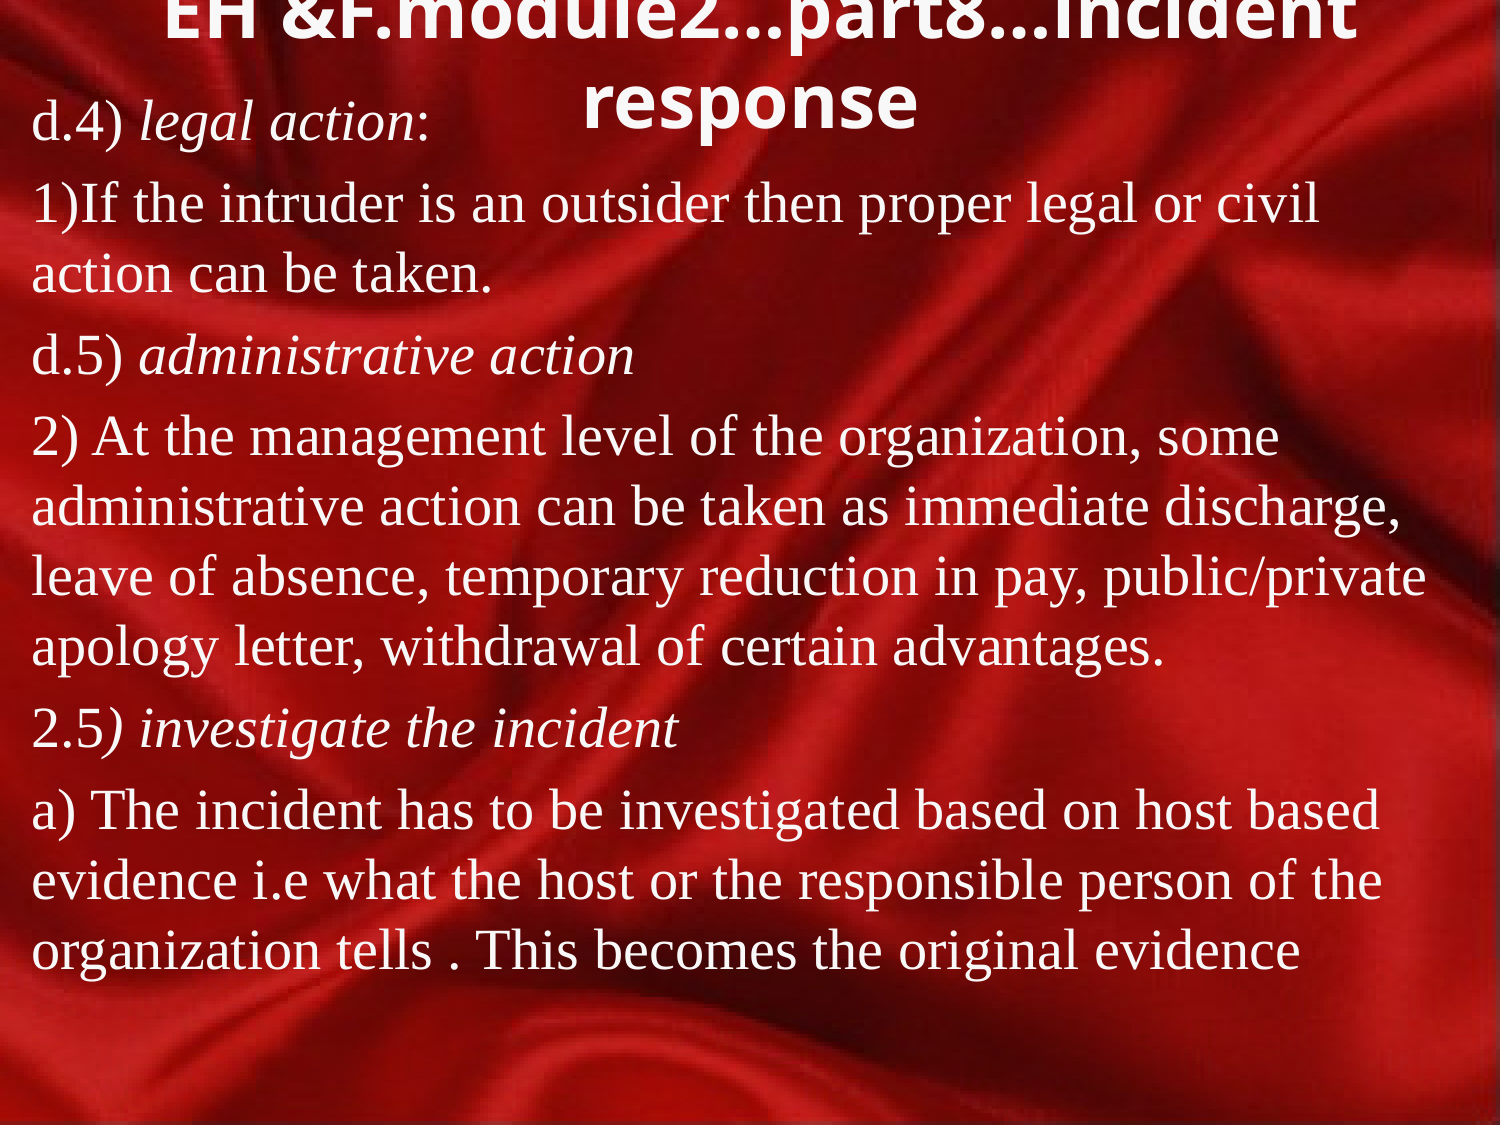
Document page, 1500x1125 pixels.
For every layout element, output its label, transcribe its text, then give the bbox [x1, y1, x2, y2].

title EH &F.module2…part8…incident response [37, 18, 1484, 88]
picture [0, 0, 1500, 1125]
list d.4) legal action: 1)If the intruder is an outsider then proper legal or civil action can be taken. d.5) administrative action 2) At the management level of the organization, some administrative action can be taken as immediate discharge, leave of absence, temporary reduction in pay, public/private apology letter, withdrawal of certain advantages. 2.5) investigate the incident a) The incident has to be investigated based on host based evidence i.e what the host or the responsible person of the organization tells . This becomes the original evidence [16, 75, 1463, 1097]
